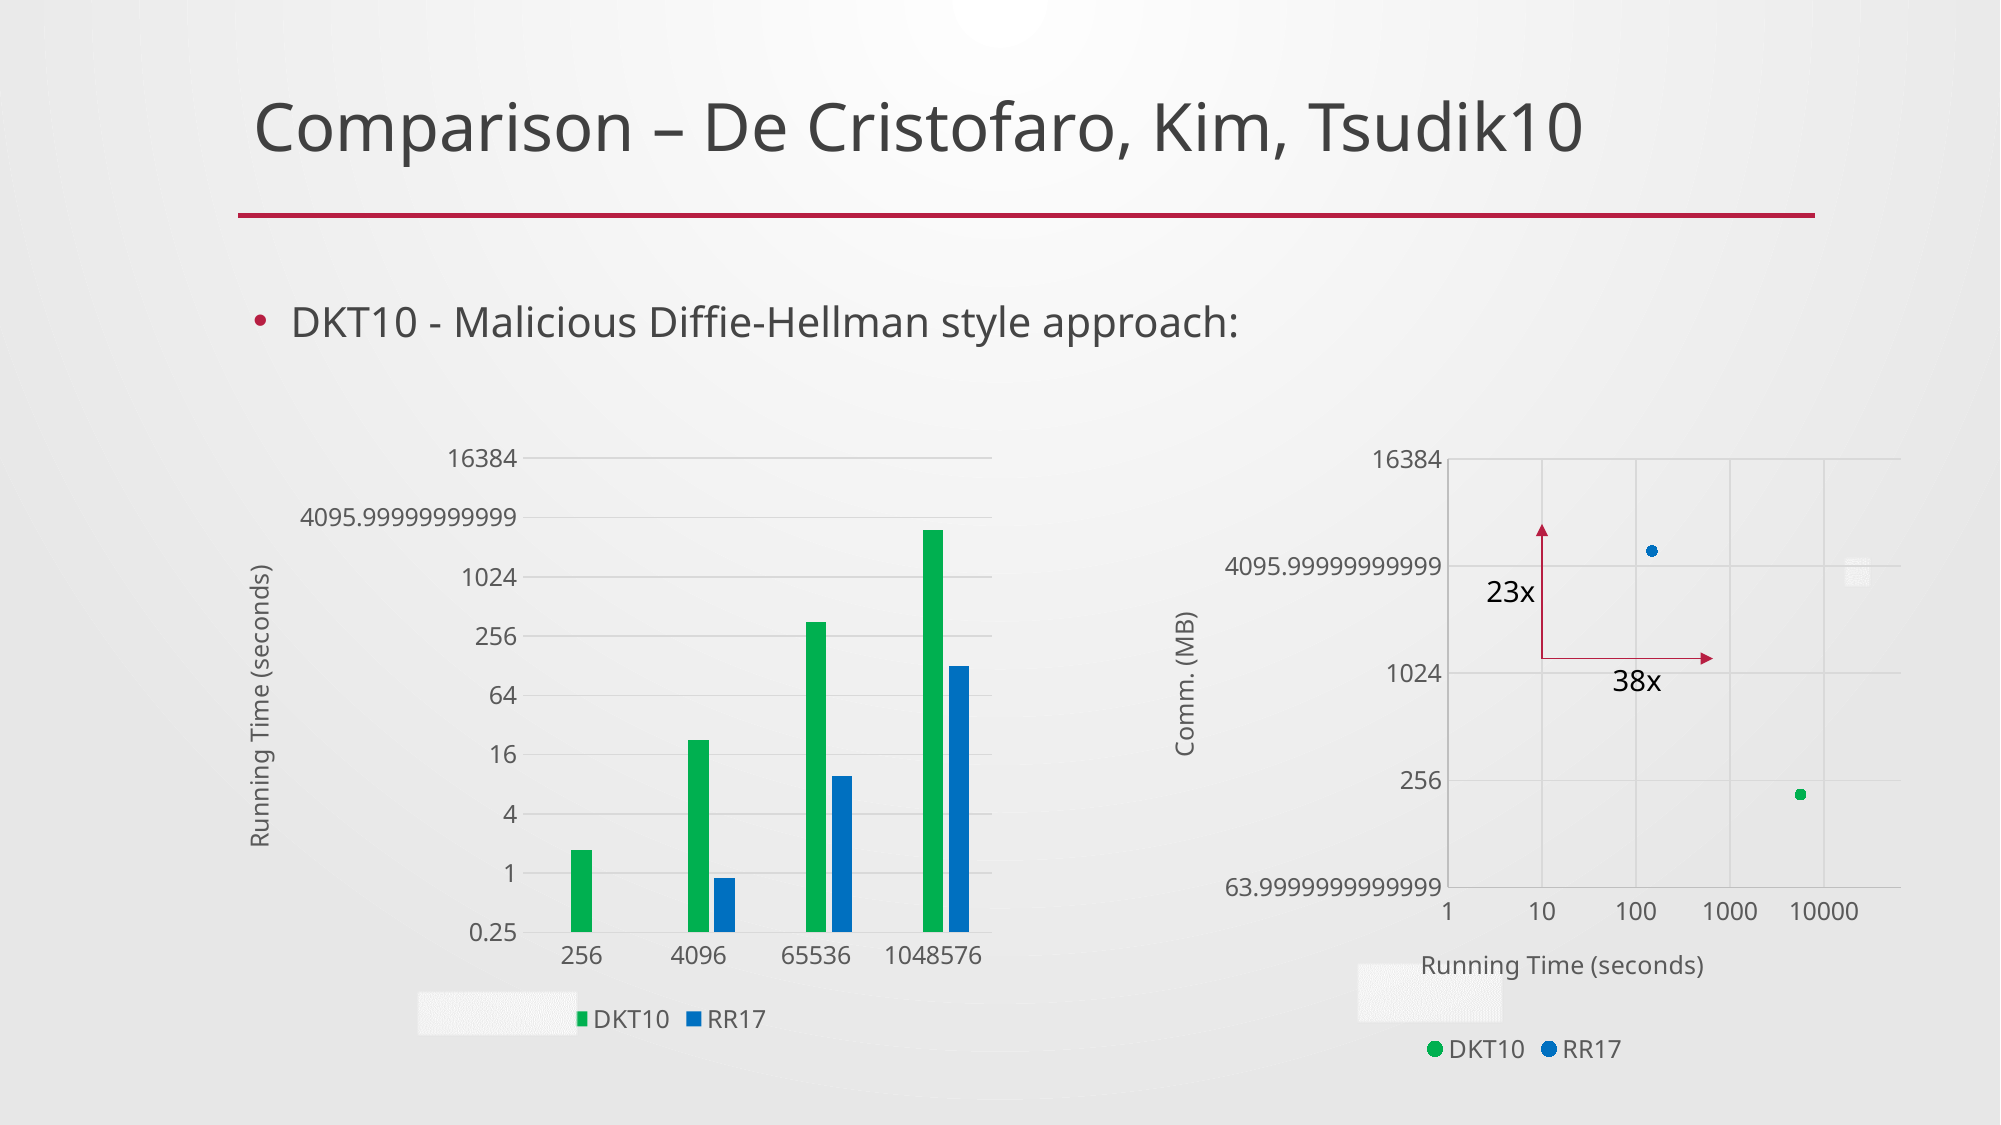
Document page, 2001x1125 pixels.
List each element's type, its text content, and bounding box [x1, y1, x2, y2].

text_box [1473, 523, 1714, 706]
chart [207, 428, 1008, 1043]
title Comparison – De Cristofaro, Kim, Tsudik10 [238, 86, 1814, 259]
chart [1132, 428, 1917, 1073]
